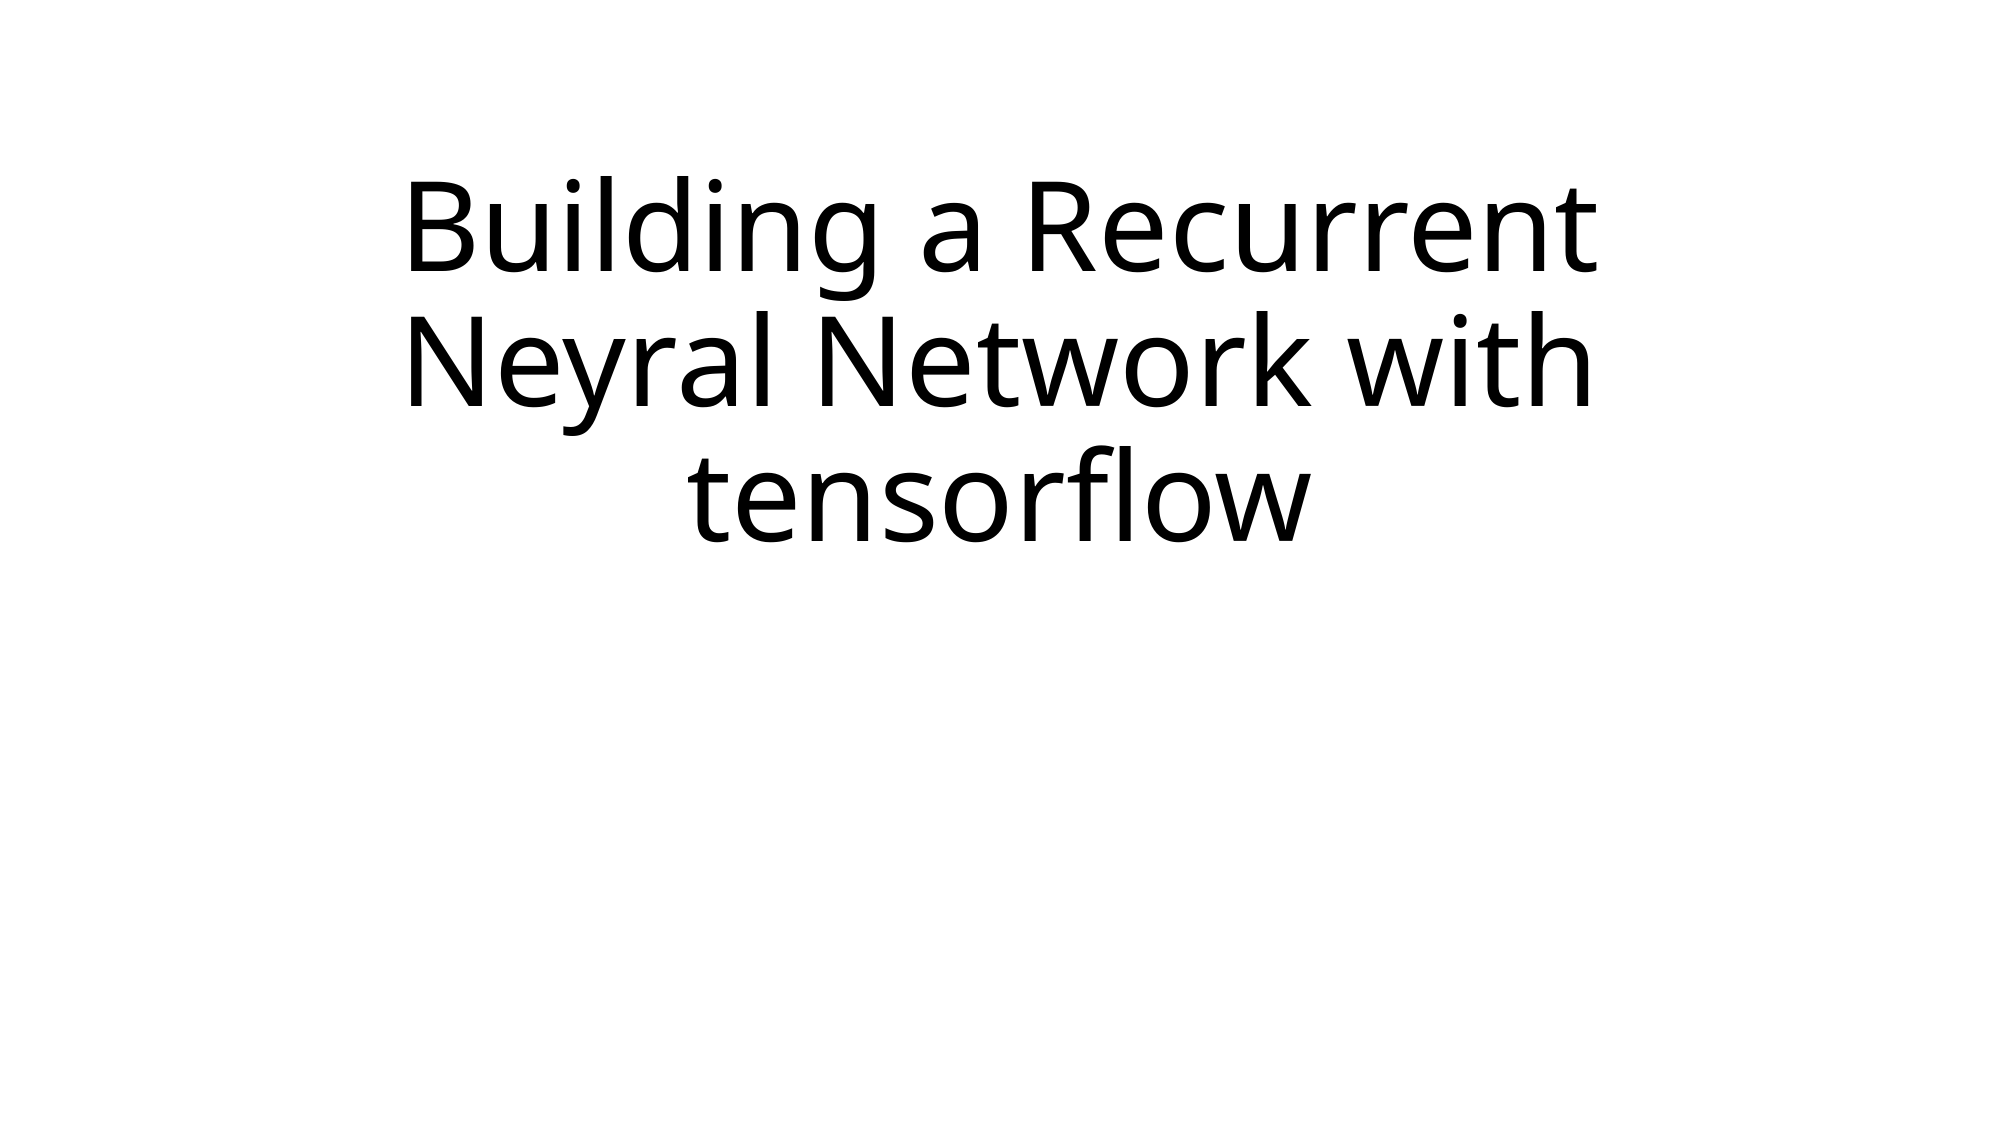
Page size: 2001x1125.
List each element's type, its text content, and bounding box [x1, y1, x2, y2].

title Building a Recurrent Neyral Network with tensorflow [249, 184, 1750, 576]
